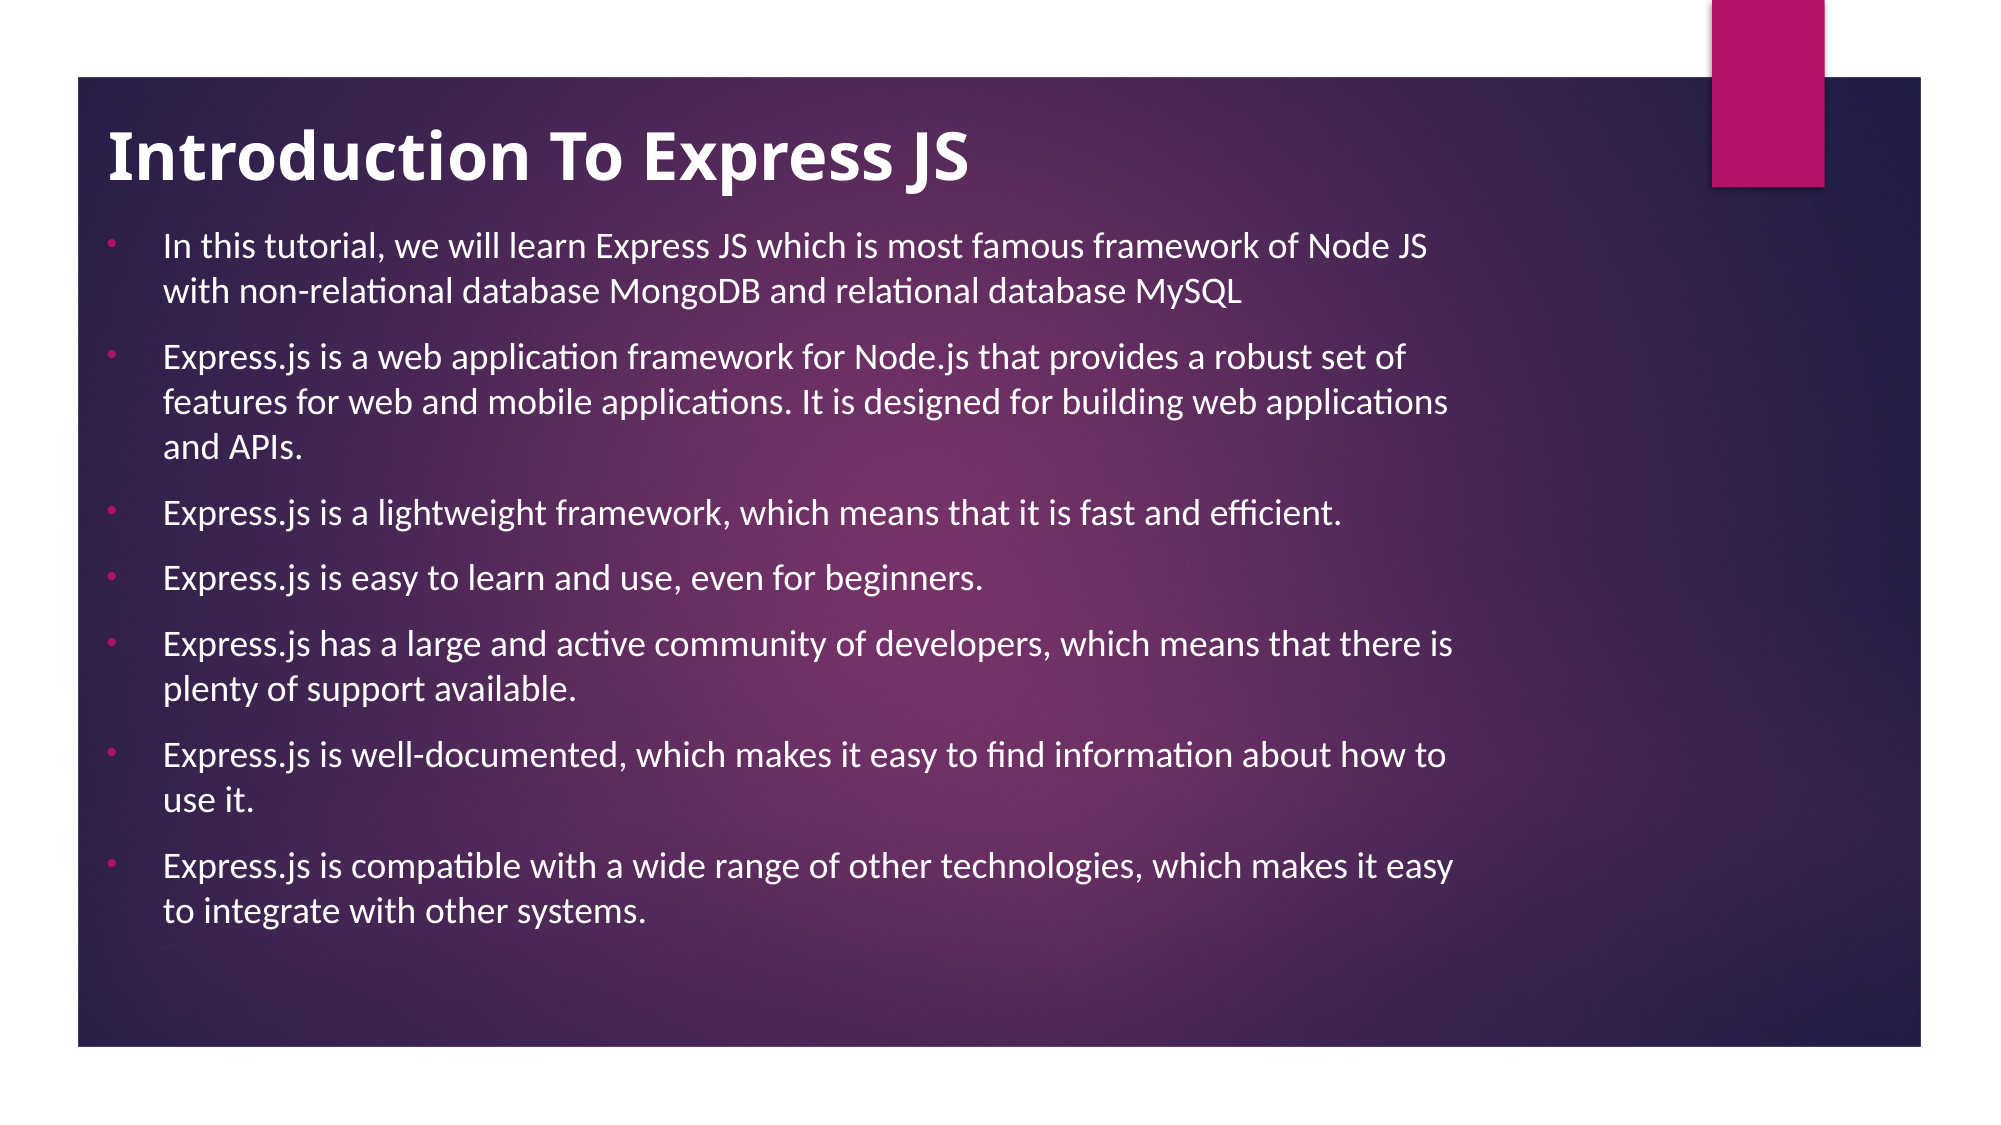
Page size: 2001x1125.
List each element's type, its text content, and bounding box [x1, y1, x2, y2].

subtitle In this tutorial, we will learn Express JS which is most famous framework of Node JS with non-relational database MongoDB and relational database MySQL Express.js is a web application framework for Node.js that provides a robust set of features for web and mobile applications. It is designed for building web applications and APIs. Express.js is a lightweight framework, which means that it is fast and efficient. Express.js is easy to learn and use, even for beginners. Express.js has a large and active community of developers, which means that there is plenty of support available. Express.js is well-documented, which makes it easy to find information about how to use it. Express.js is compatible with a wide range of other technologies, which makes it easy to integrate with other systems. [91, 213, 1478, 1108]
title Introduction To Express JS [93, 56, 1295, 201]
